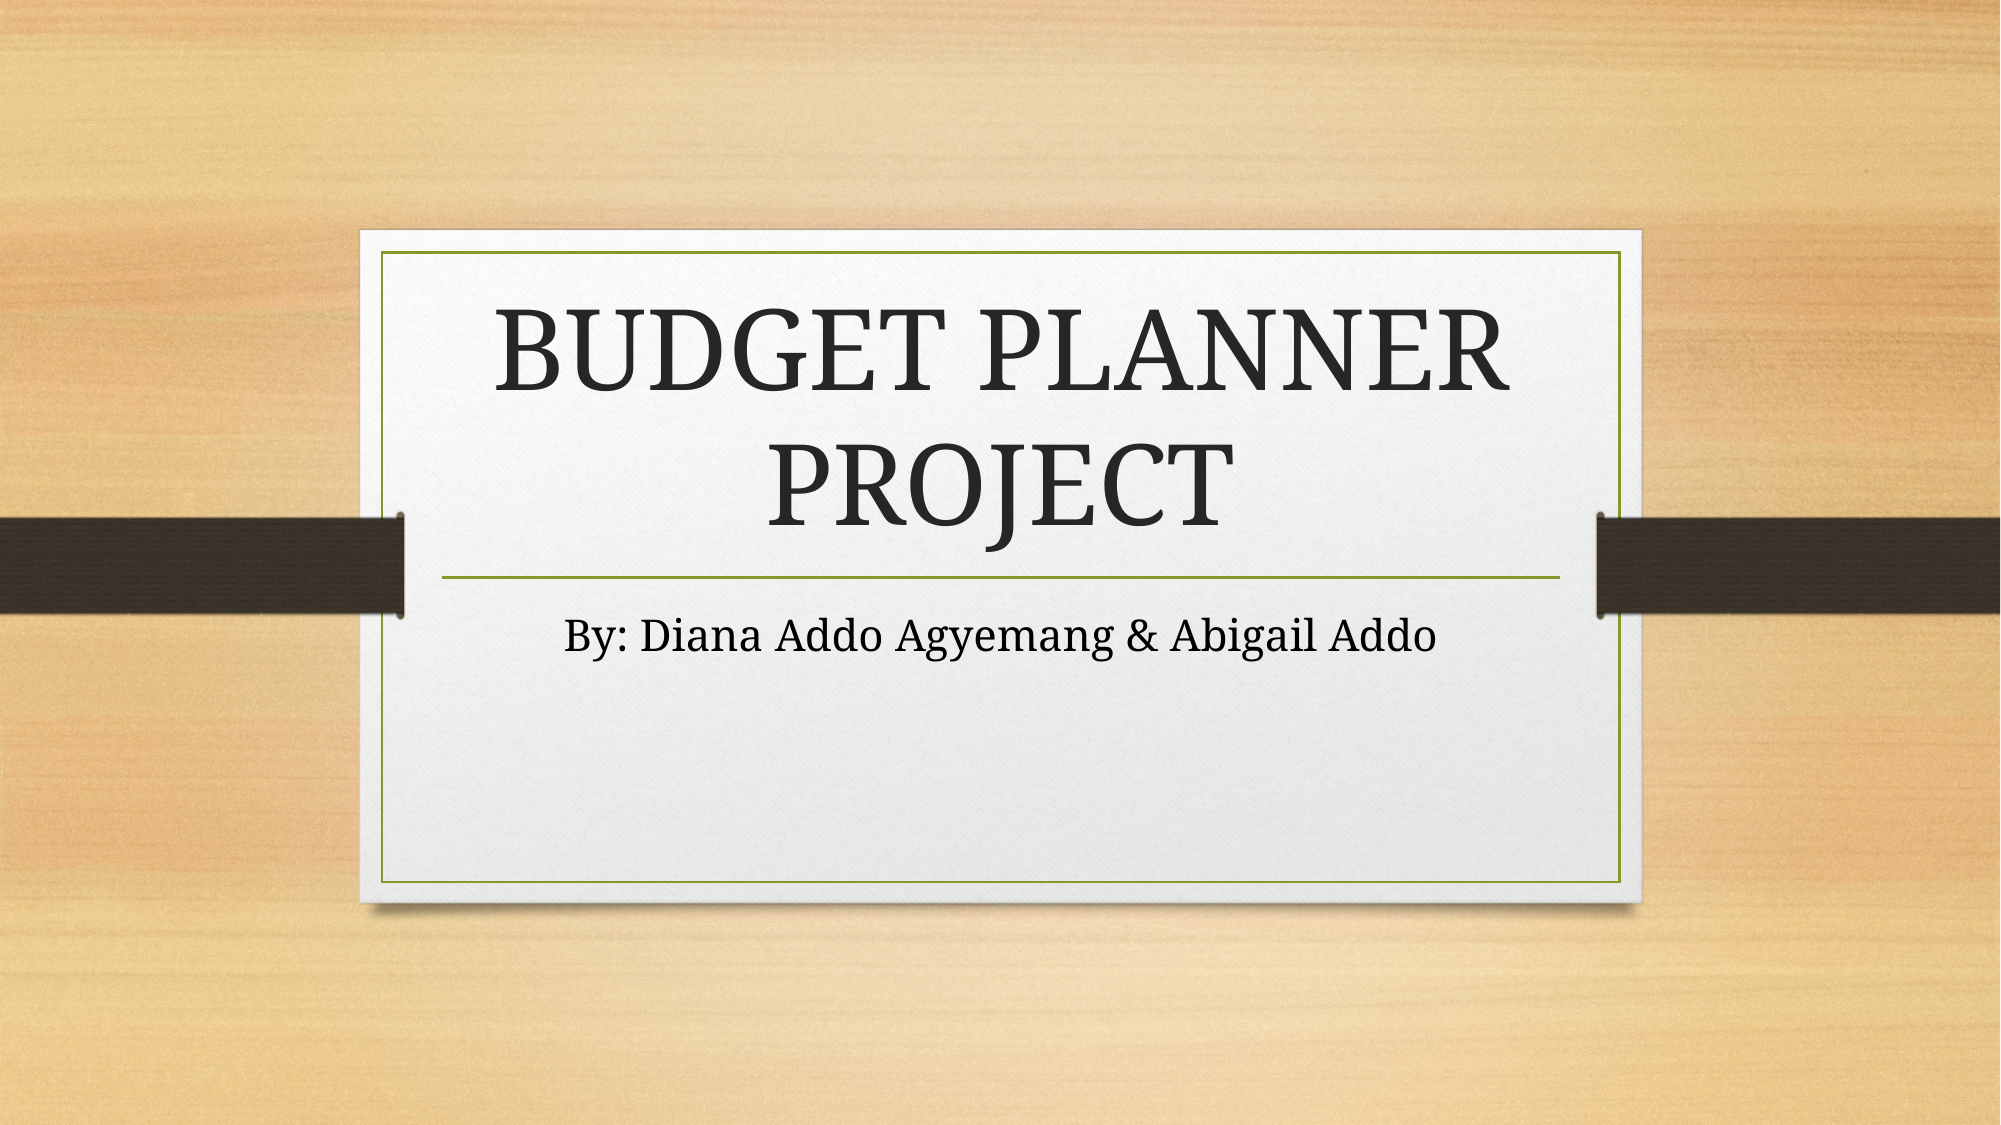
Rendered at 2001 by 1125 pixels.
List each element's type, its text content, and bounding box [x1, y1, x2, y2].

subtitle By: Diana Addo Agyemang & Abigail Addo [441, 600, 1560, 817]
picture [0, 0, 2001, 1125]
title BUDGET PLANNER PROJECT [441, 306, 1560, 556]
